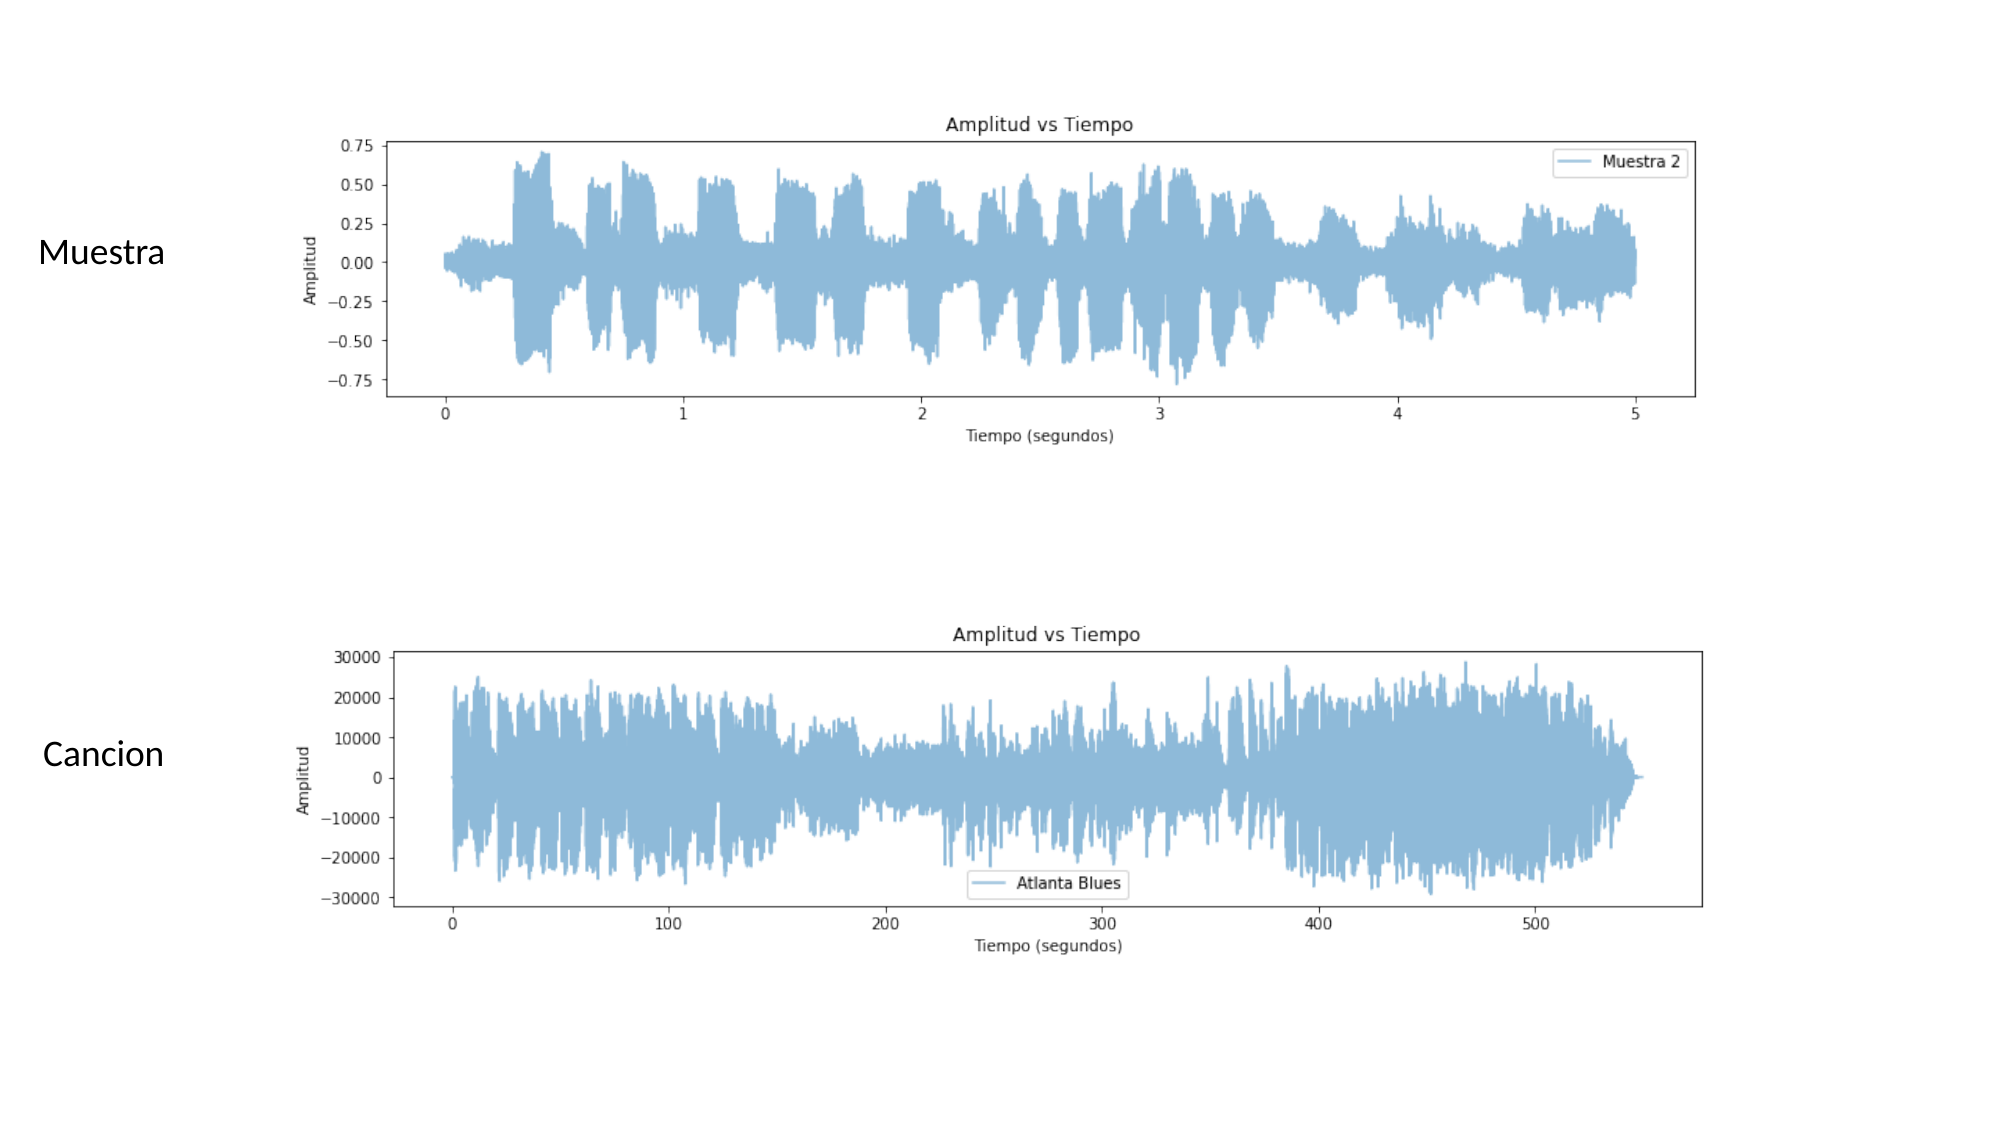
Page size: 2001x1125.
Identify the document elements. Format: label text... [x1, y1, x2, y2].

text_box Muestra [23, 220, 294, 280]
text_box Cancion [28, 721, 265, 782]
picture [294, 105, 1706, 456]
picture [287, 615, 1713, 966]
